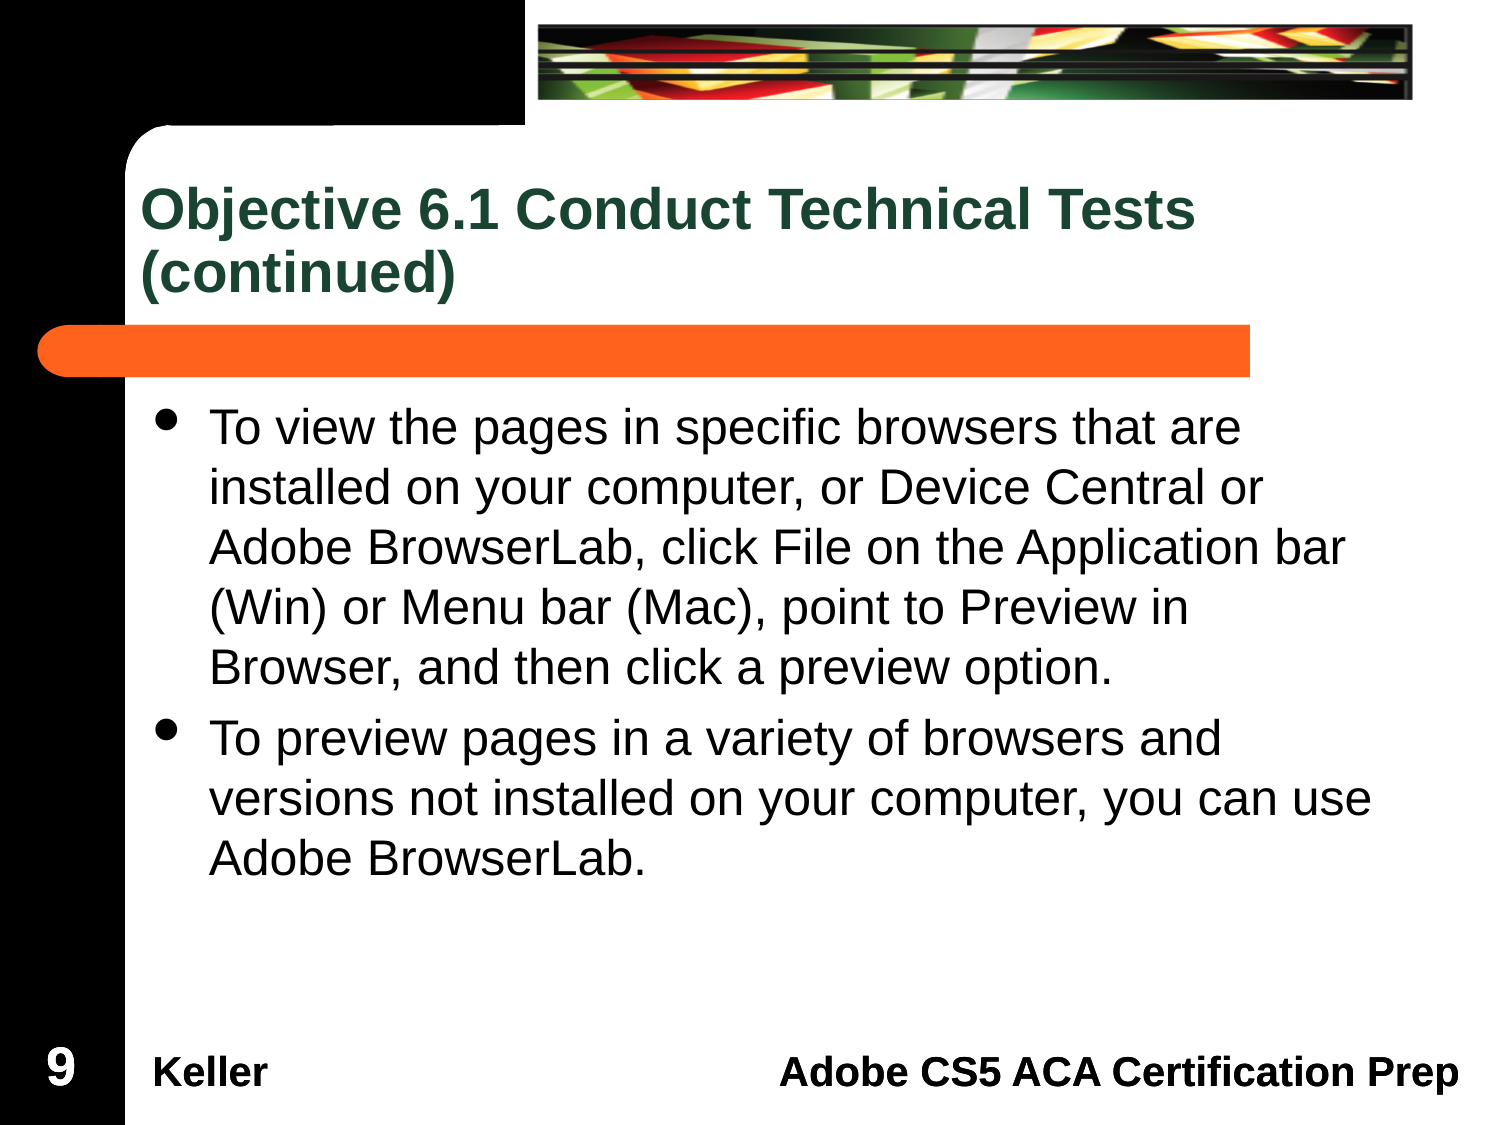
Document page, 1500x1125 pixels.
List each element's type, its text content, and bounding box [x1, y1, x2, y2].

list To view the pages in specific browsers that are installed on your computer, or Device Central or Adobe BrowserLab, click File on the Application bar (Win) or Menu bar (Mac), point to Preview in Browser, and then click a preview option. To preview pages in a variety of browsers and versions not installed on your computer, you can use Adobe BrowserLab. [137, 387, 1400, 951]
picture [539, 25, 1412, 99]
text_box 9 [13, 1023, 111, 1105]
title Objective 6.1 Conduct Technical Tests (continued) [124, 124, 1463, 313]
